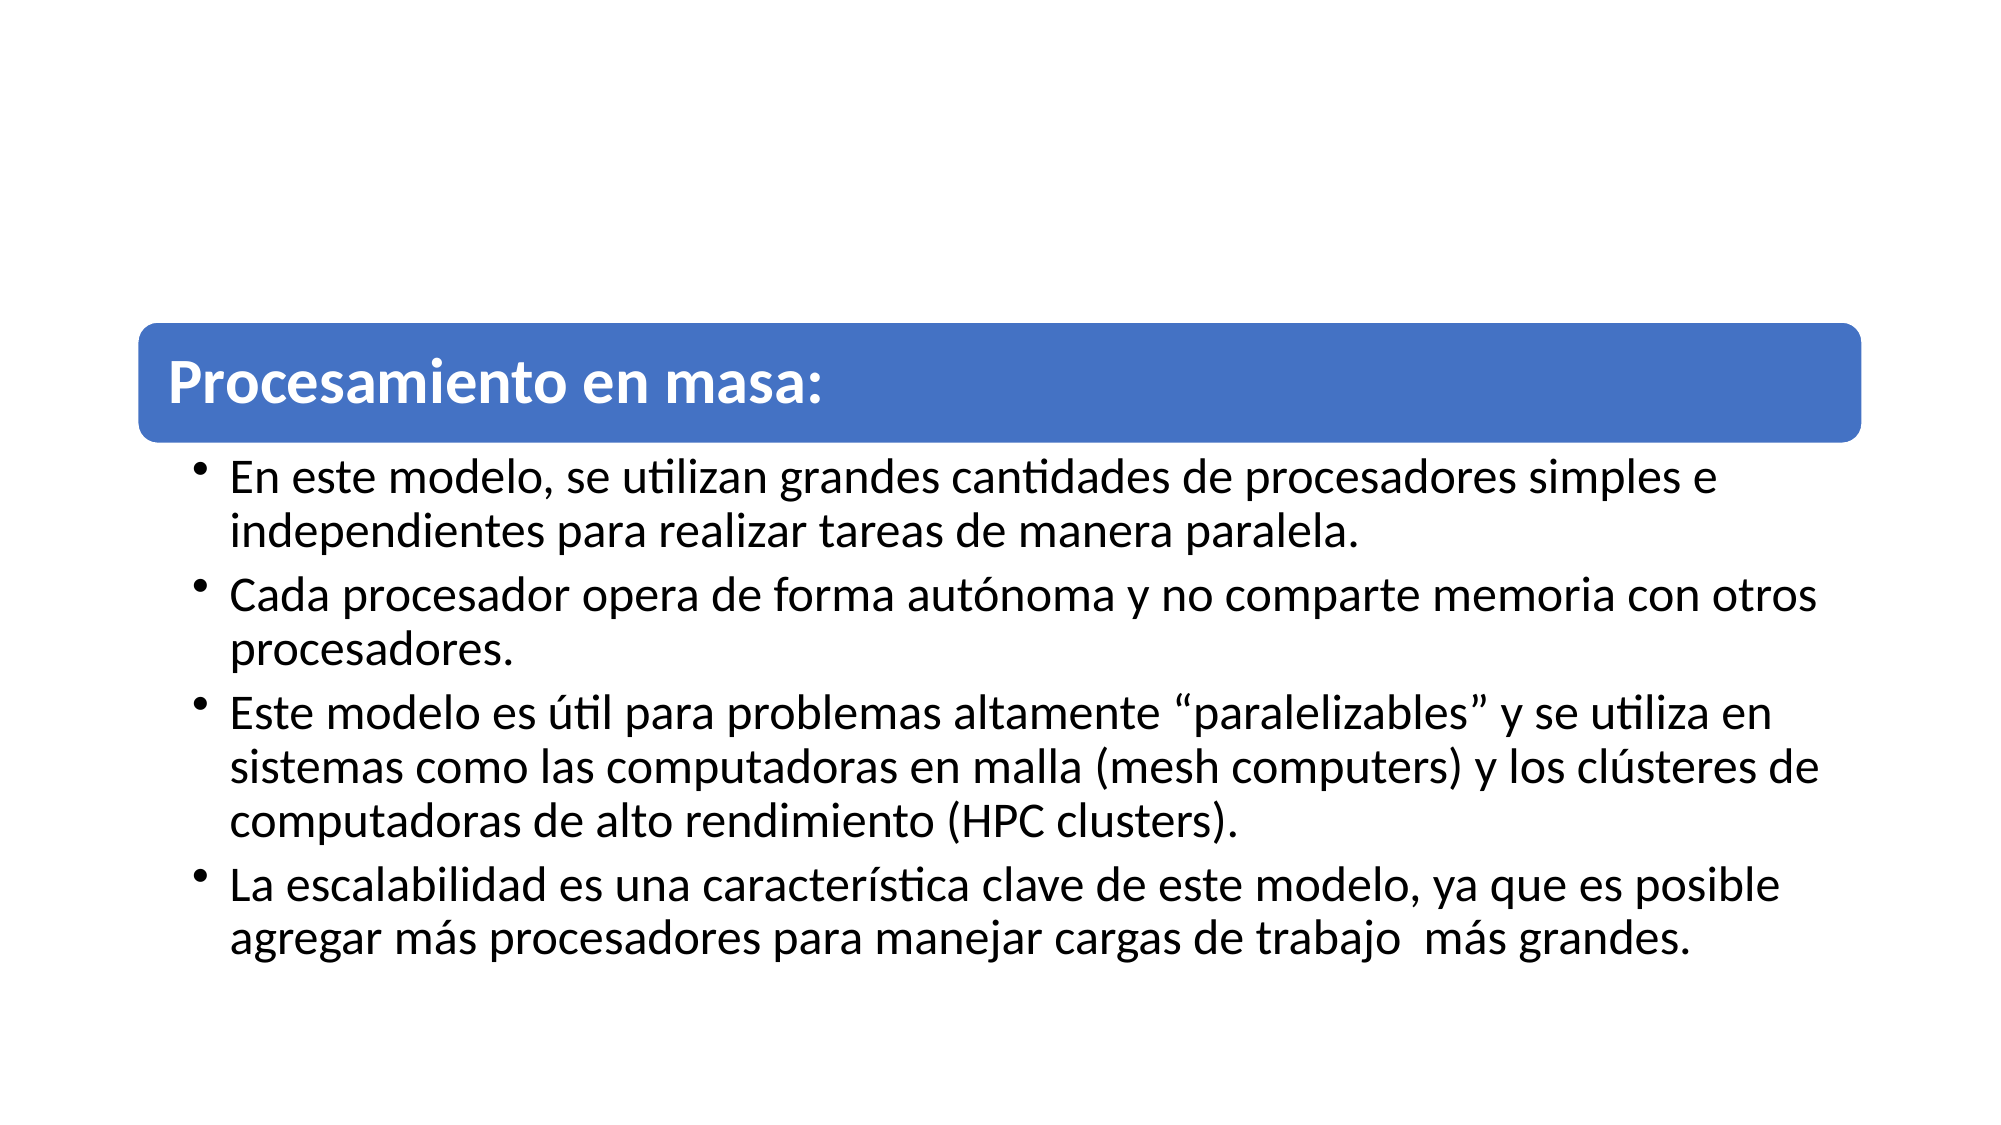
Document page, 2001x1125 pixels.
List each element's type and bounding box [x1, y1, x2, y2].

list [137, 299, 1863, 1014]
